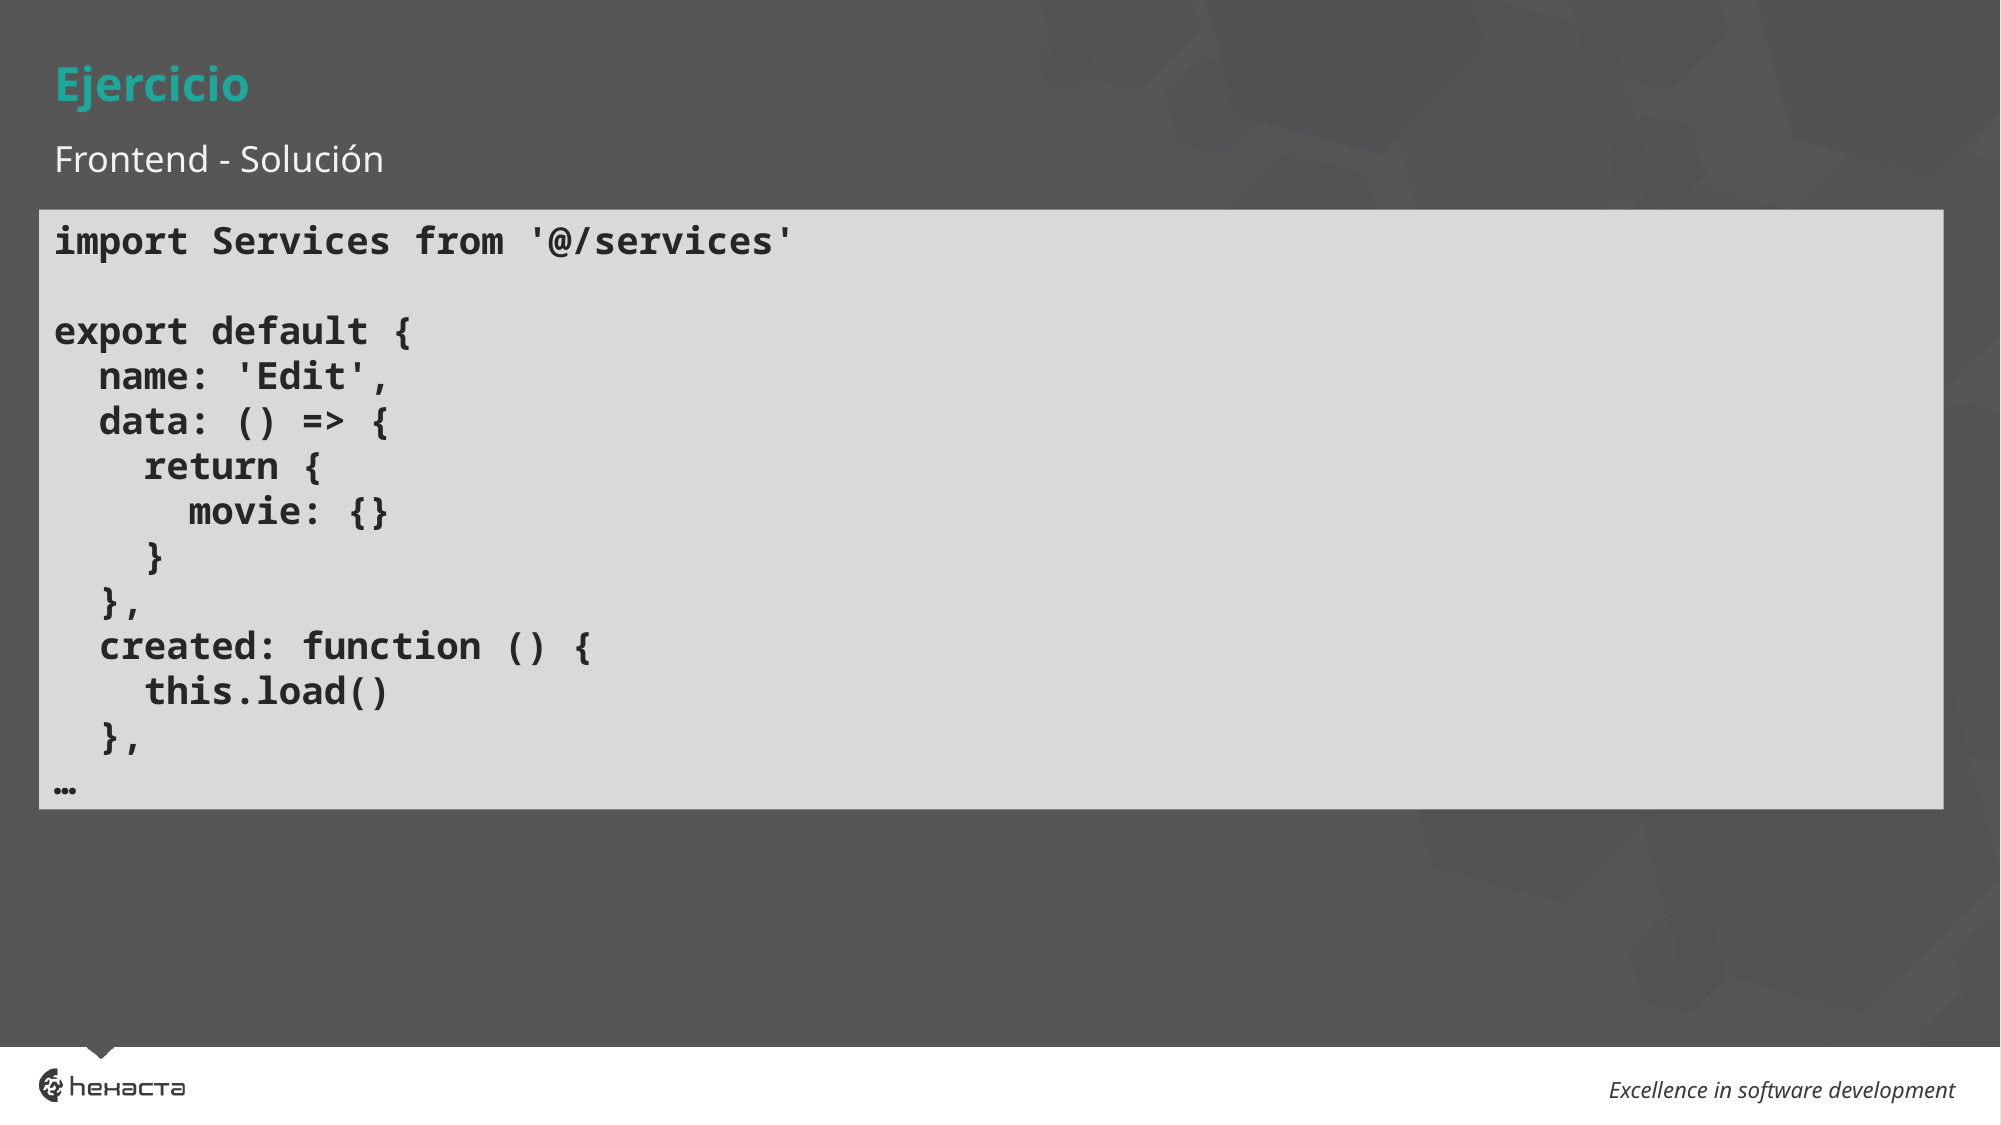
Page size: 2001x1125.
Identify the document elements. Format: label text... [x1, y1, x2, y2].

picture [0, 0, 2001, 1125]
title Ejercicio [39, 46, 1961, 122]
list Frontend - Solución [39, 128, 1961, 203]
text_box import Services from '@/services' export default { name: 'Edit', data: () => { return { movie: {} } }, created: function () { this.load() }, … [39, 209, 1944, 810]
